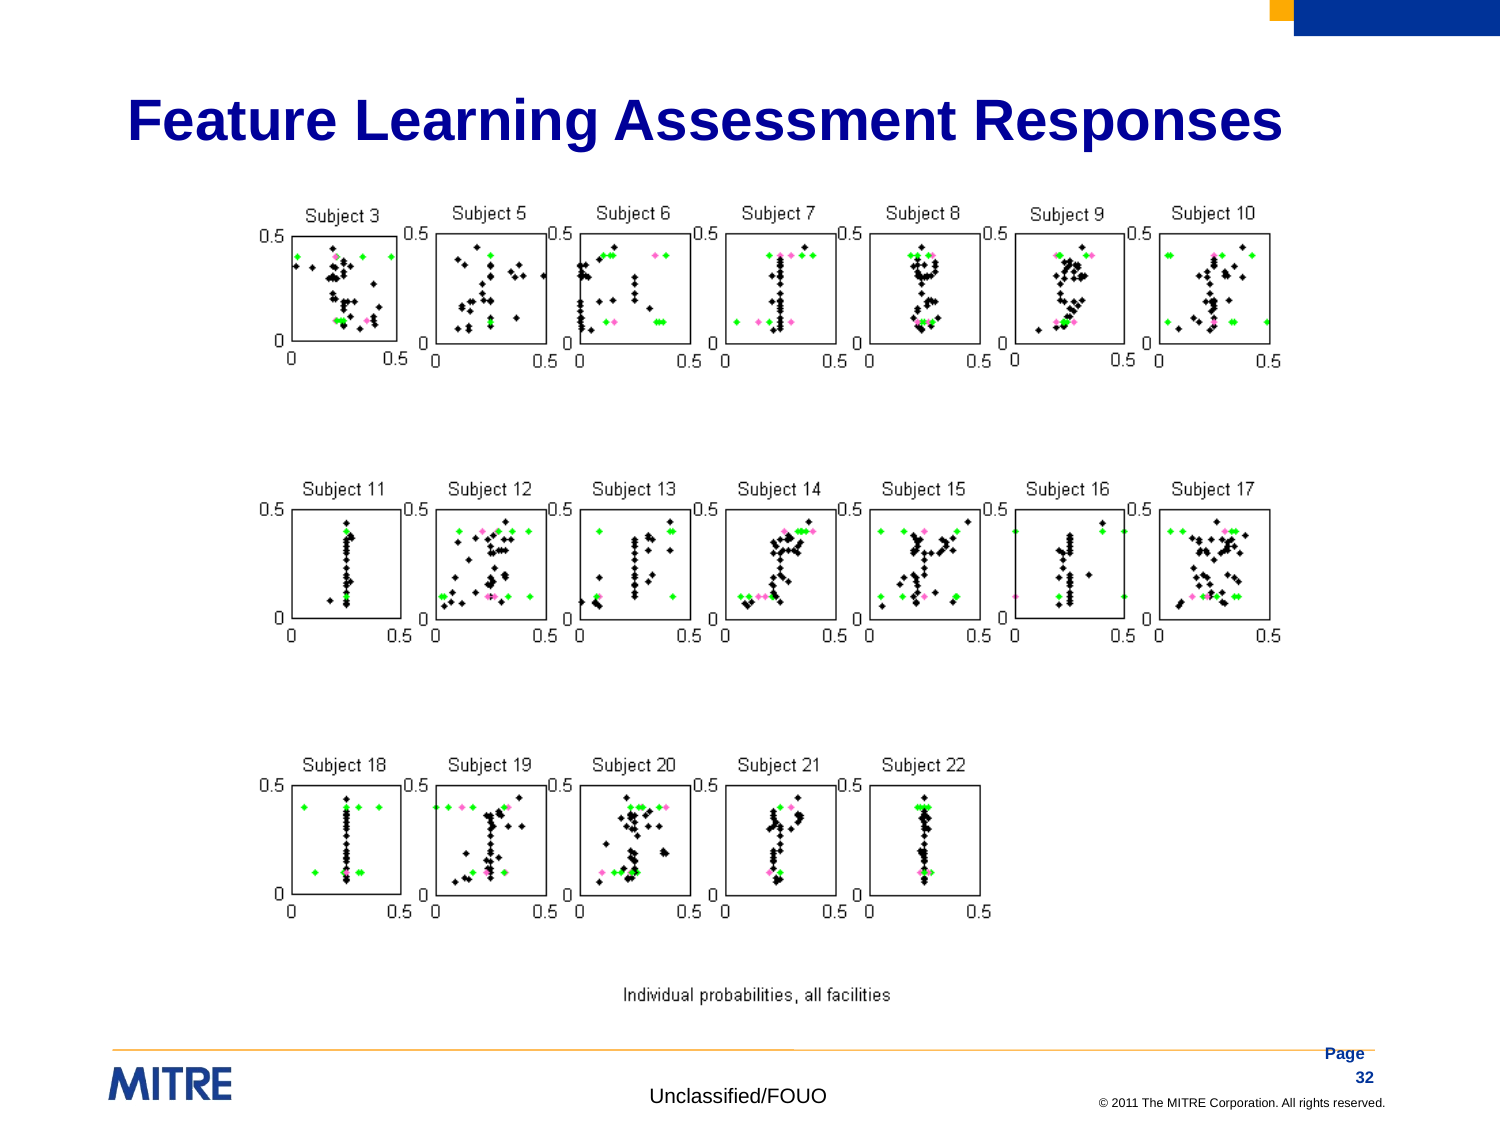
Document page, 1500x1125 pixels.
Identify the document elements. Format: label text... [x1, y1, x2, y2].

slide_number Page 32 [1301, 1049, 1390, 1076]
picture [103, 1064, 236, 1106]
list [127, 96, 1389, 1043]
title Feature Learning Assessment Responses [112, 45, 1375, 200]
